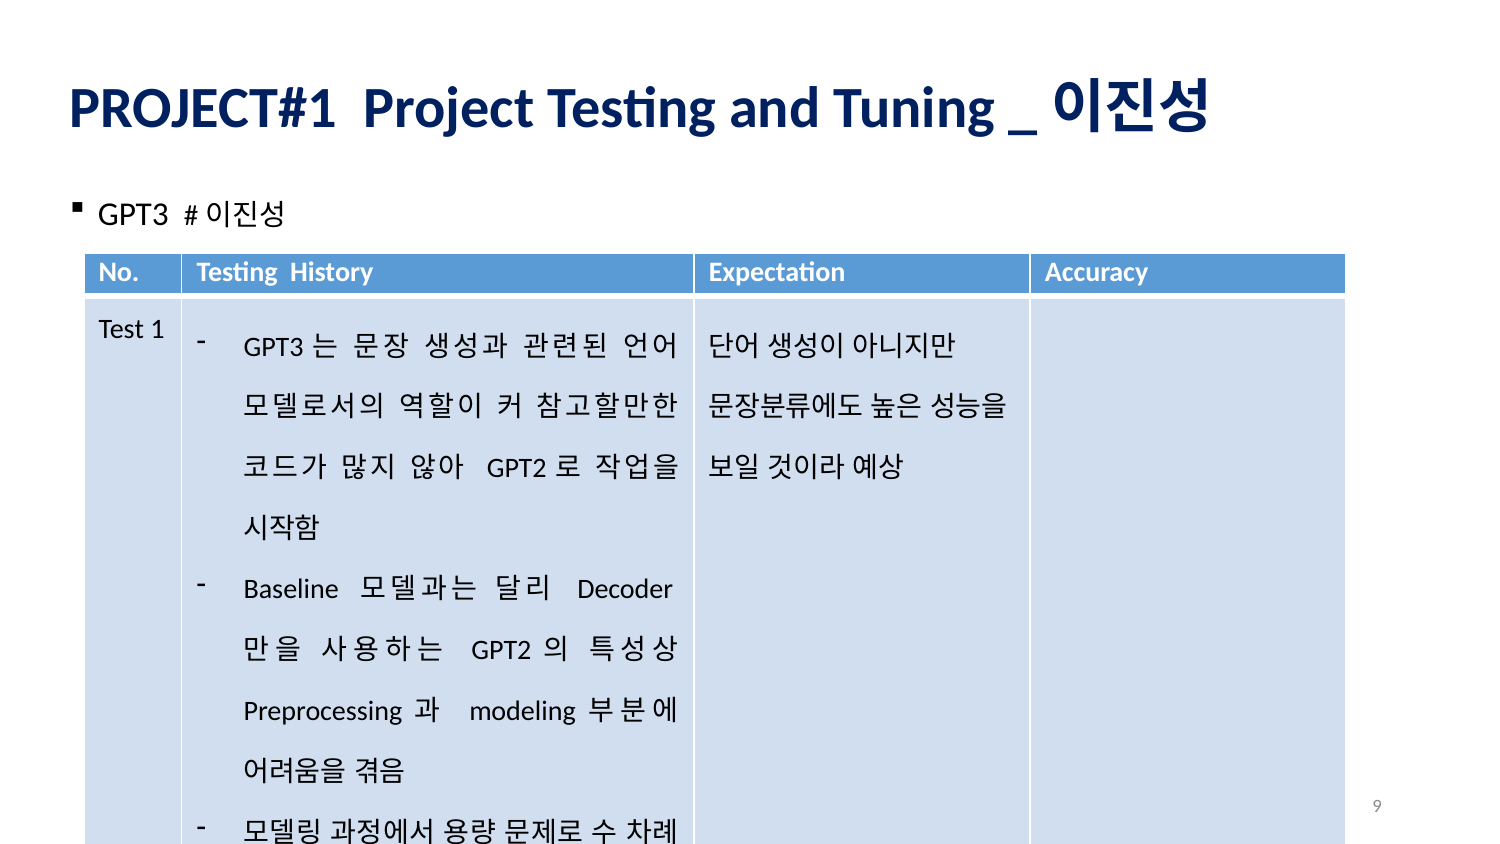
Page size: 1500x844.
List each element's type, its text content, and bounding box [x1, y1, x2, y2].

table_cell 단어 생성이 아니지만 문장분류에도 높은 성능을 보일 것이라 예상 [695, 299, 1029, 844]
table_header Expectation [695, 254, 1029, 293]
slide_number 9 [1346, 782, 1397, 827]
list GPT3 #이진성 [55, 188, 1213, 760]
table_header Accuracy [1031, 254, 1345, 293]
table_cell GPT3는 문장 생성과 관련된 언어 모델로서의 역할이 커 참고할만한 코드가 많지 않아 GPT2로 작업을 시작함 Baseline 모델과는 달리 Decoder만을 사용하는 GPT2의 특성상 Preprocessing과 modeling부분에 어려움을 겪음 모델링 과정에서 용량 문제로 수 차례 중단되어 시도를 멈춤 [182, 299, 693, 844]
table_header No. [85, 254, 181, 293]
table_header Testing History [182, 254, 693, 293]
table_cell Test 1 [85, 299, 181, 844]
table_cell [1031, 299, 1345, 844]
text_box PROJECT#1 Project Testing and Tuning _이진성 [54, 41, 1375, 168]
